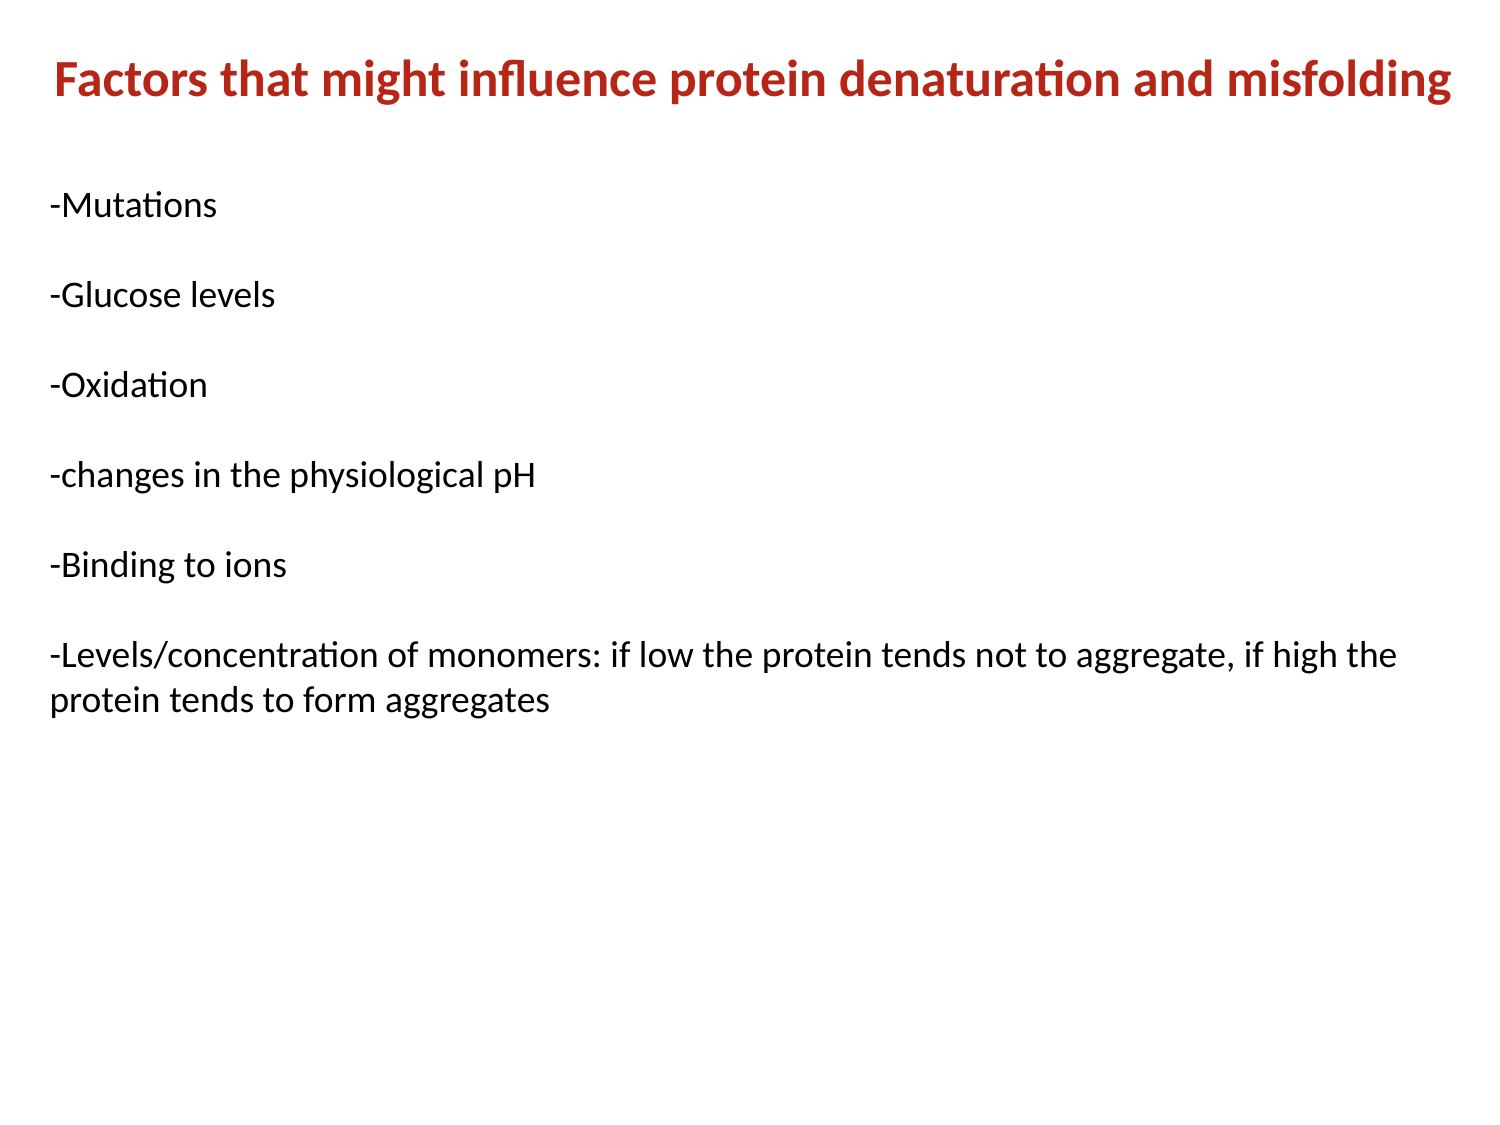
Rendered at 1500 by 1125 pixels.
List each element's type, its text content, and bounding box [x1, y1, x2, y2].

text_box -Mutations -Glucose levels -Oxidation -changes in the physiological pH -Binding to ions -Levels/concentration of monomers: if low the protein tends not to aggregate, if high the protein tends to form aggregates [34, 172, 1500, 728]
text_box Factors that might influence protein denaturation and misfolding [39, 37, 1480, 115]
